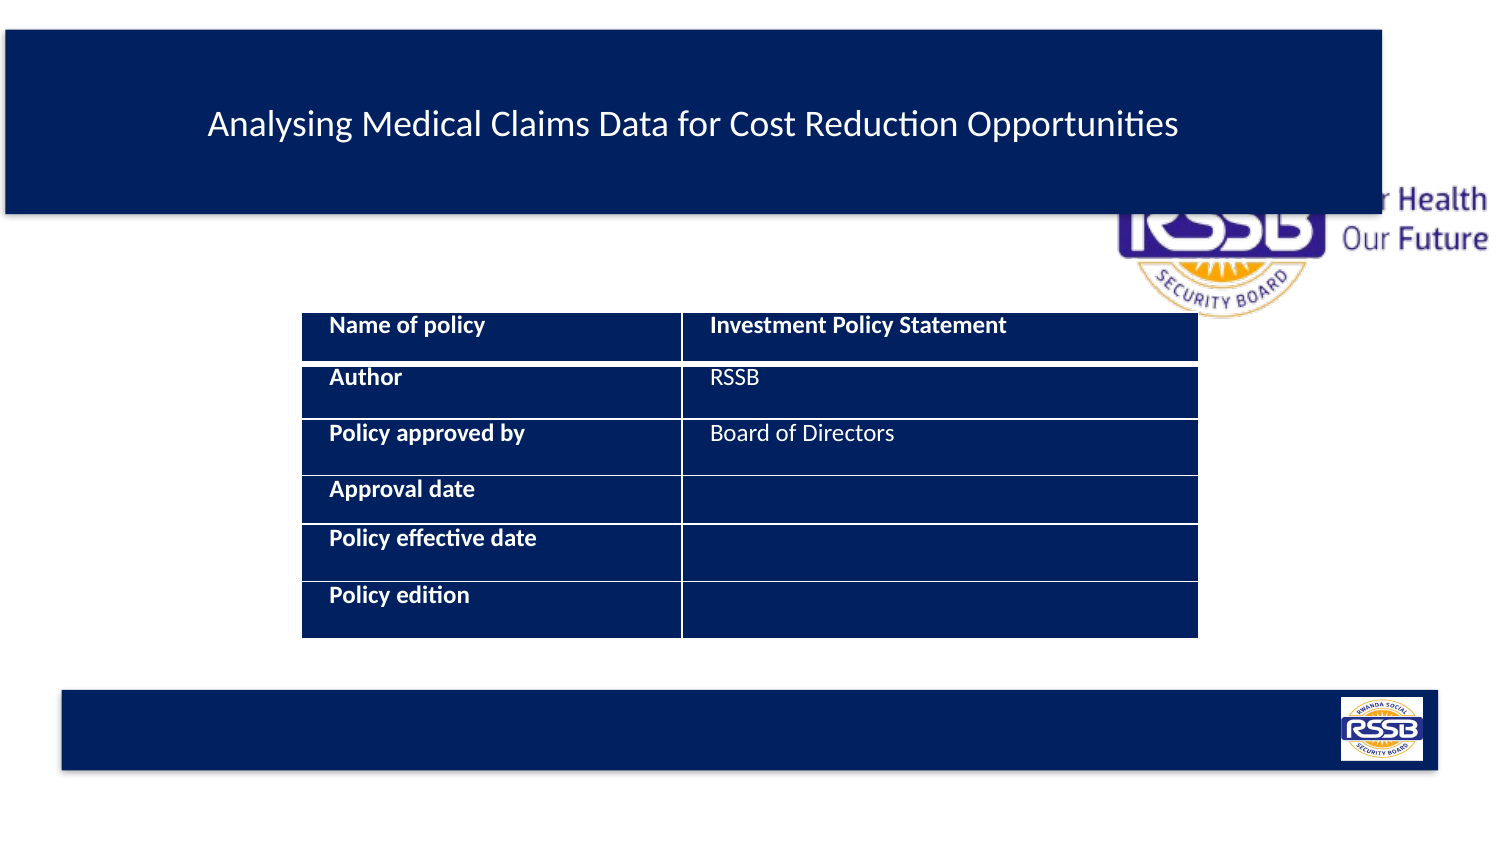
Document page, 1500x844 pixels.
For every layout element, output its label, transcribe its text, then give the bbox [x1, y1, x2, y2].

table_cell RSSB [683, 367, 1072, 418]
table_cell Policy approved by [302, 420, 681, 475]
table_cell Author [302, 367, 681, 418]
table_header Investment Policy Statement [683, 313, 1072, 361]
table_cell Policy effective date [302, 525, 681, 581]
table_cell Policy edition [302, 582, 681, 638]
table_cell [683, 525, 1198, 581]
table_cell Approval date [302, 476, 681, 523]
table_cell [683, 476, 1198, 523]
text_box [61, 689, 1439, 771]
text_box Analysing Medical Claims Data for Cost Reduction Opportunities [5, 29, 1383, 215]
picture [1077, 38, 1500, 422]
table_cell Board of Directors [683, 420, 1198, 475]
table_header Name of policy [302, 313, 681, 361]
picture [813, 47, 1025, 267]
table_cell [683, 582, 1198, 638]
